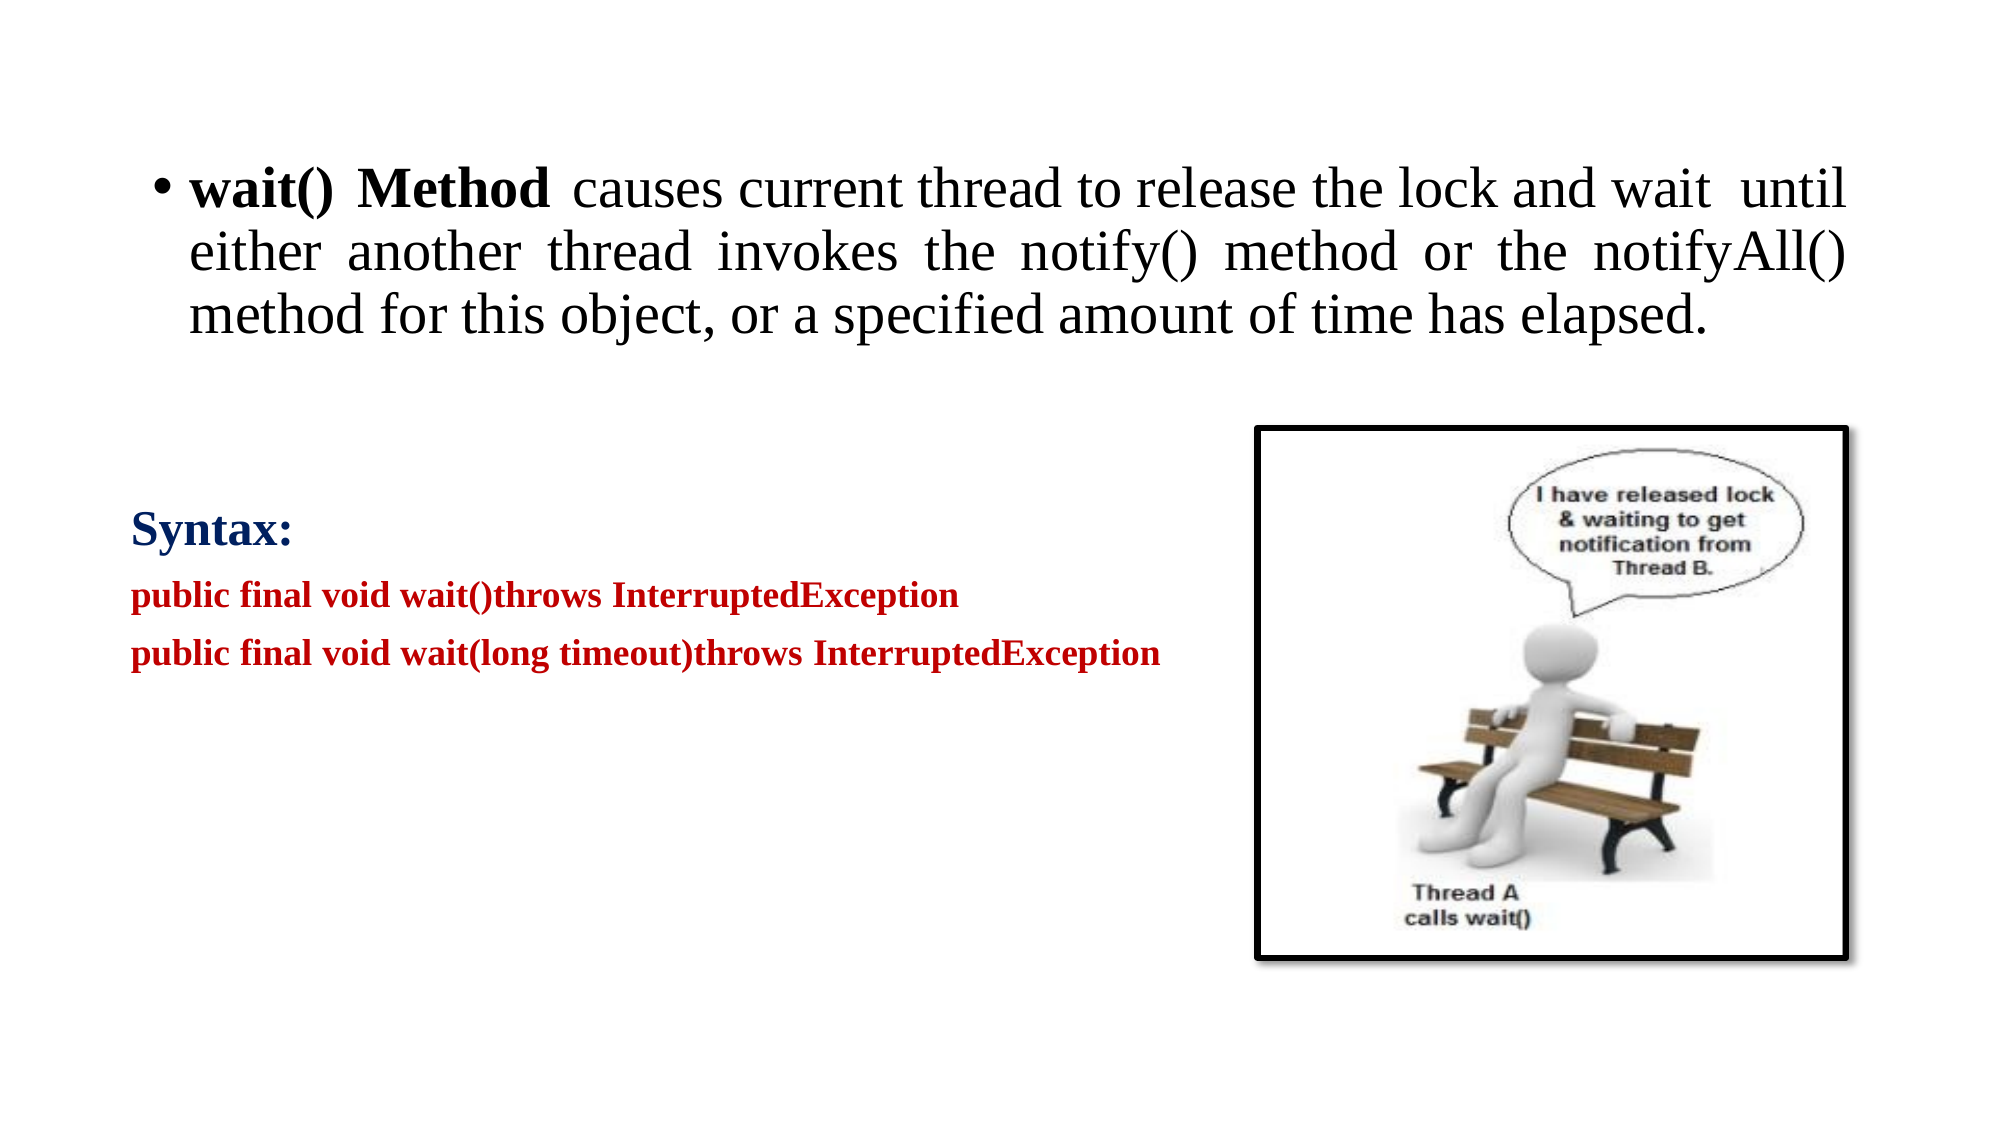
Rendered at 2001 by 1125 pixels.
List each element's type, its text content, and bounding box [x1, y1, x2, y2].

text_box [1247, 419, 1867, 975]
text_box Syntax: public final void wait()throws InterruptedException public final void wait(long timeout)throws InterruptedException [95, 488, 1193, 681]
list wait() Method causes current thread to release the lock and wait until either another thread invokes the notify() method or the notifyAll() method for this object, or a specified amount of time has elapsed. [137, 149, 1863, 1014]
